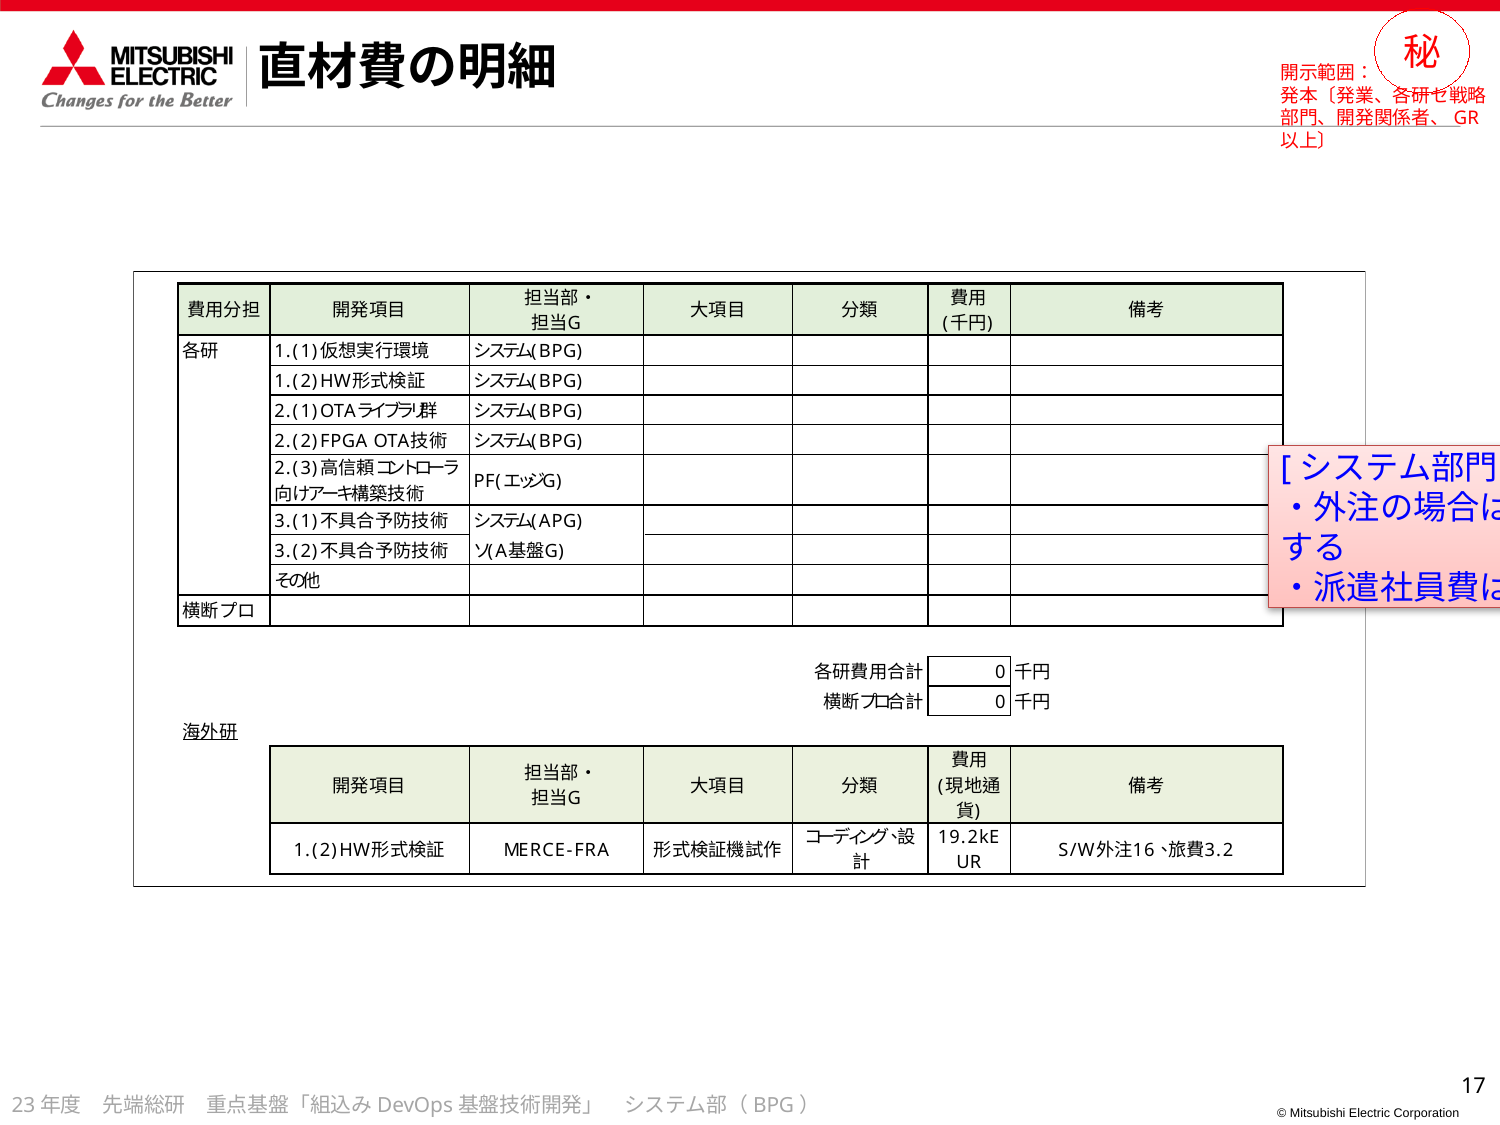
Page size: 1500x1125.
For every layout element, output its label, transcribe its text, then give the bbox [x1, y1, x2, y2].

text_box 直材費の明細 [1470, 47, 1496, 55]
text_box 秘 [1374, 8, 1470, 55]
picture [0, 0, 1500, 1125]
text_box 開示範囲： 発本〔発業、各研セ戦略部門、開発関係者、GR以上〕 [1268, 55, 1500, 157]
text_box 直材費の明細 [243, 47, 1374, 120]
text_box [システム部門内] ・外注の場合は、備考欄に内製しない理由を記載する ・派遣社員費はＮＧ [1372, 445, 1500, 608]
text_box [133, 270, 1367, 945]
